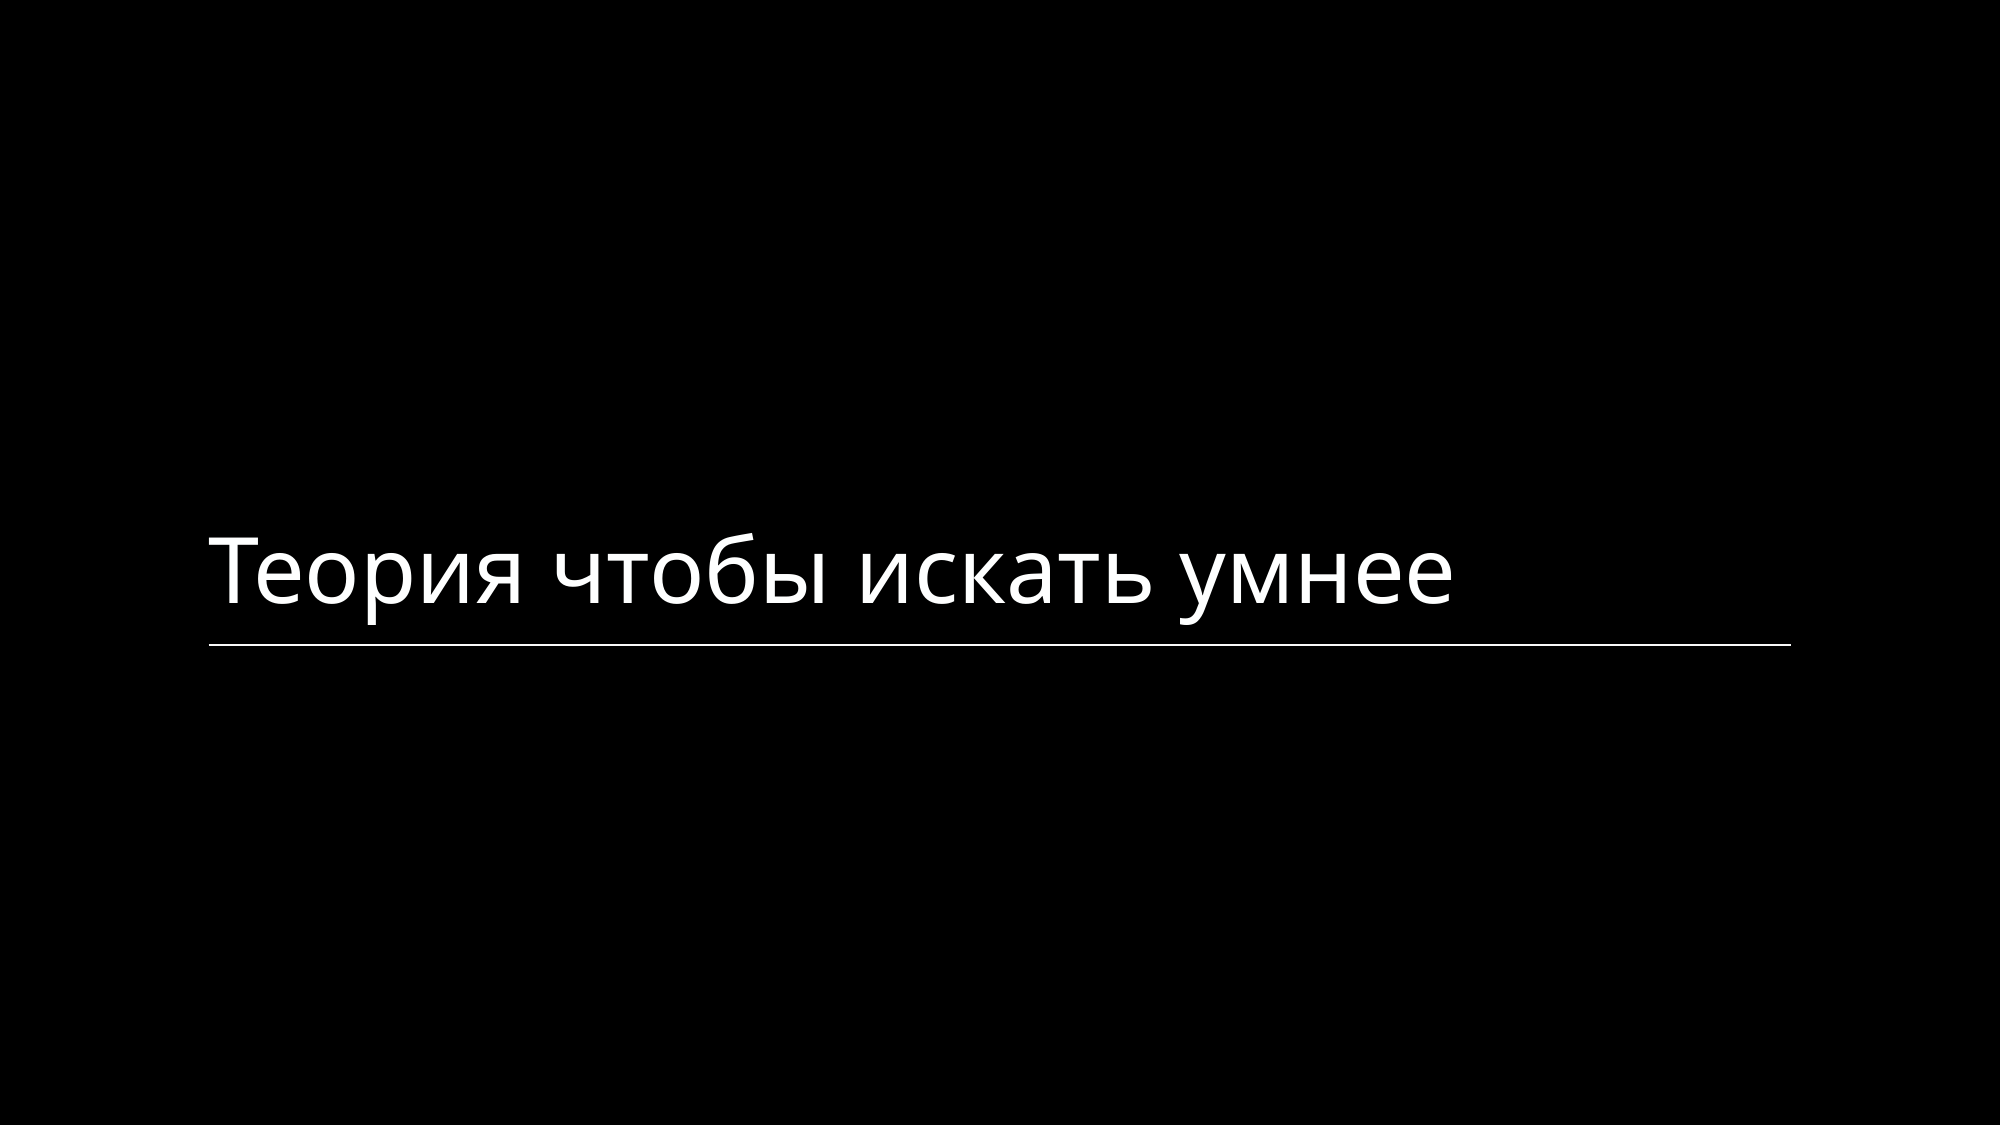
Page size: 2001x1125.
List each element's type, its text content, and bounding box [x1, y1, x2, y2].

title Теория чтобы искать умнее [208, 467, 1792, 646]
